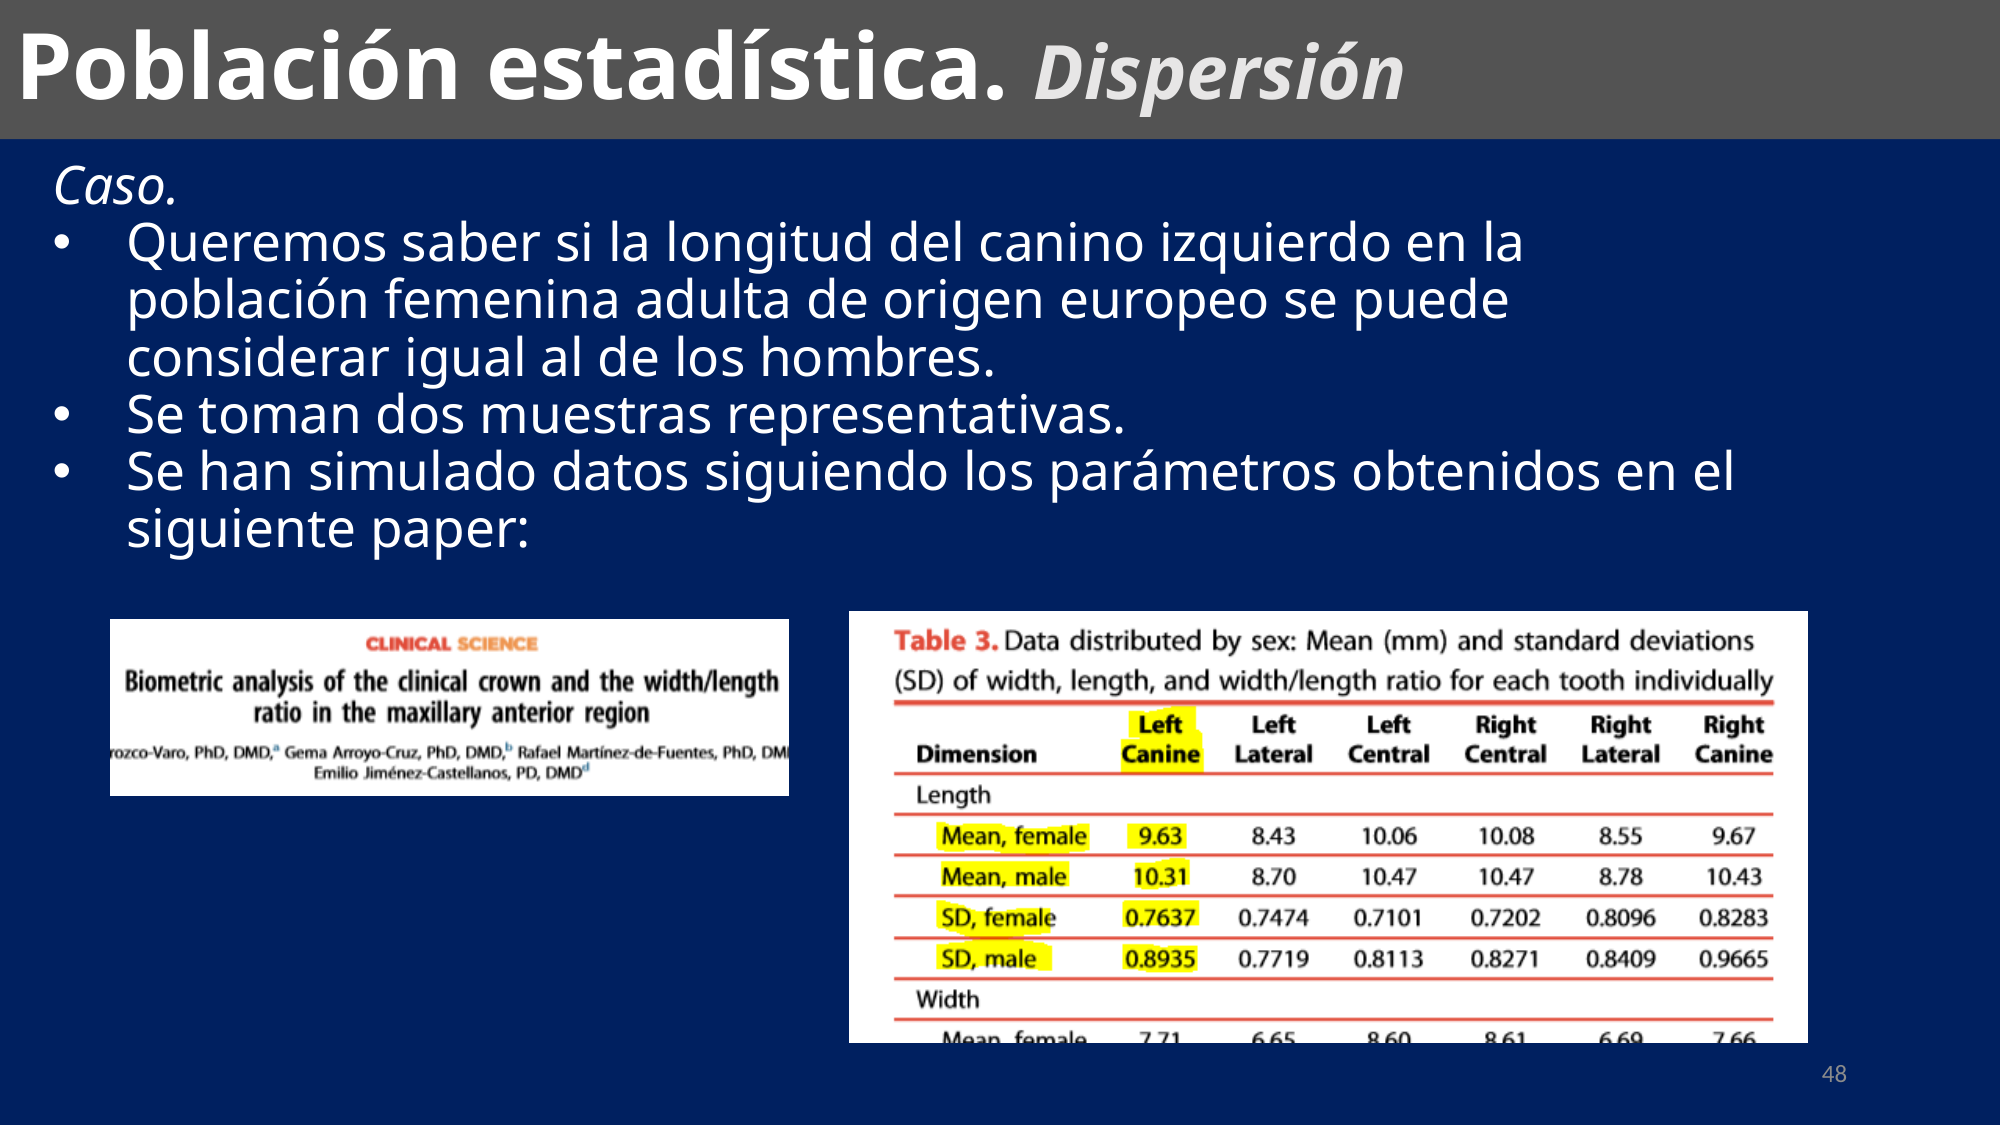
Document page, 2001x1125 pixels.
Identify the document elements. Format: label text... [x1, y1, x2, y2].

title Población estadística. Dispersión [0, 0, 2000, 140]
slide_number 48 [1412, 1042, 1863, 1103]
text_box Caso. Queremos saber si la longitud del canino izquierdo en la población femenina adulta de origen europeo se puede considerar igual al de los hombres. Se toman dos muestras representativas. Se han simulado datos siguiendo los parámetros obtenidos en el siguiente paper: [37, 151, 1763, 571]
picture [849, 611, 1808, 1043]
picture [109, 619, 789, 796]
